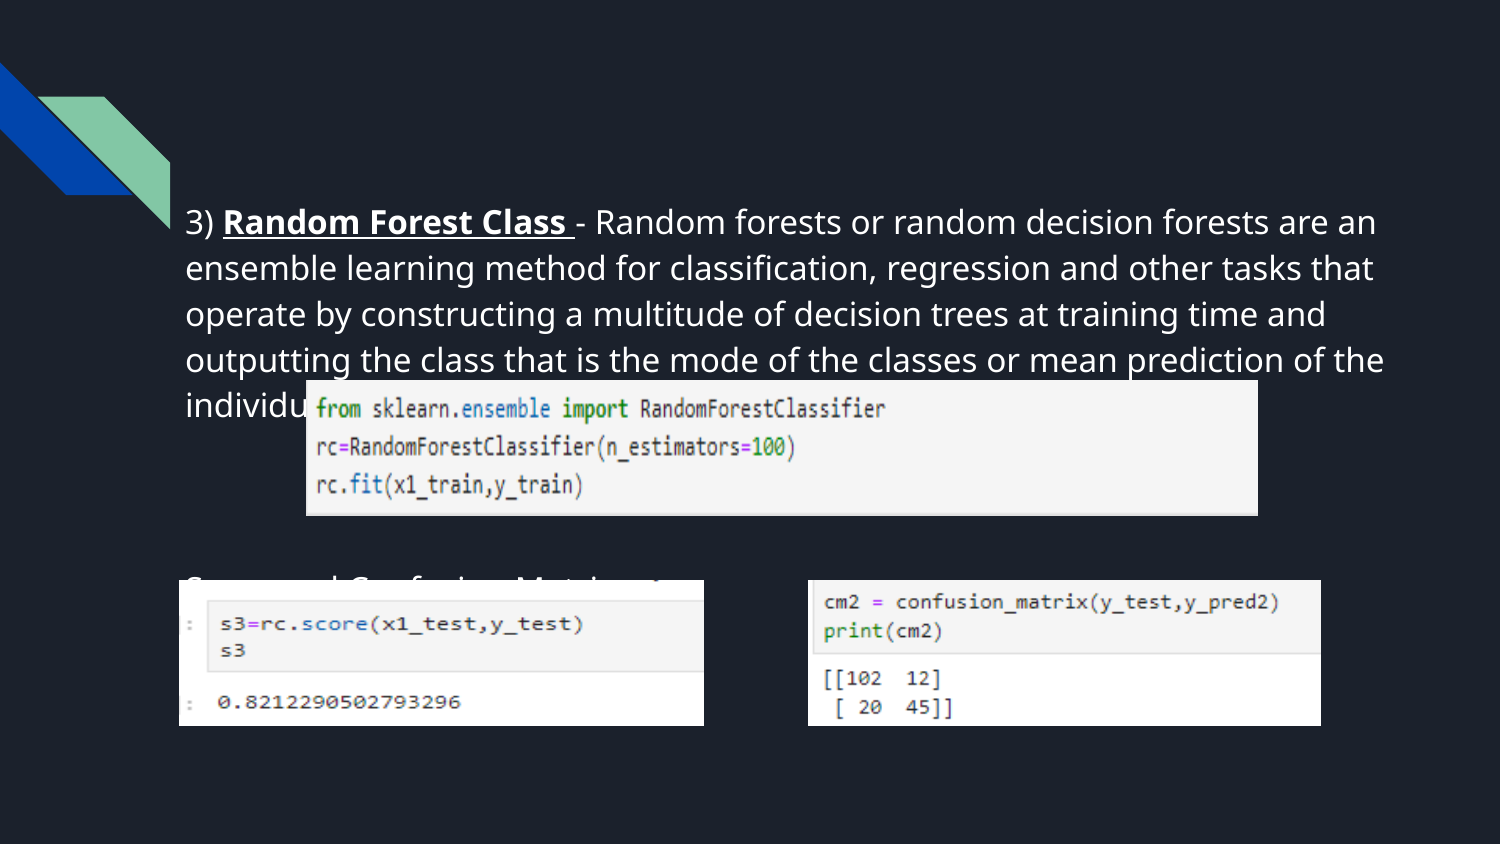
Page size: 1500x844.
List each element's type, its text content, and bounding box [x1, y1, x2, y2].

picture [305, 380, 1259, 516]
picture [808, 580, 1321, 727]
list 3) Random Forest Class - Random forests or random decision forests are an ensemble learning method for classification, regression and other tasks that operate by constructing a multitude of decision trees at training time and outputting the class that is the mode of the classes or mean prediction of the individual trees Score and Confusion Matrix: [145, 180, 1482, 791]
picture [179, 580, 704, 727]
